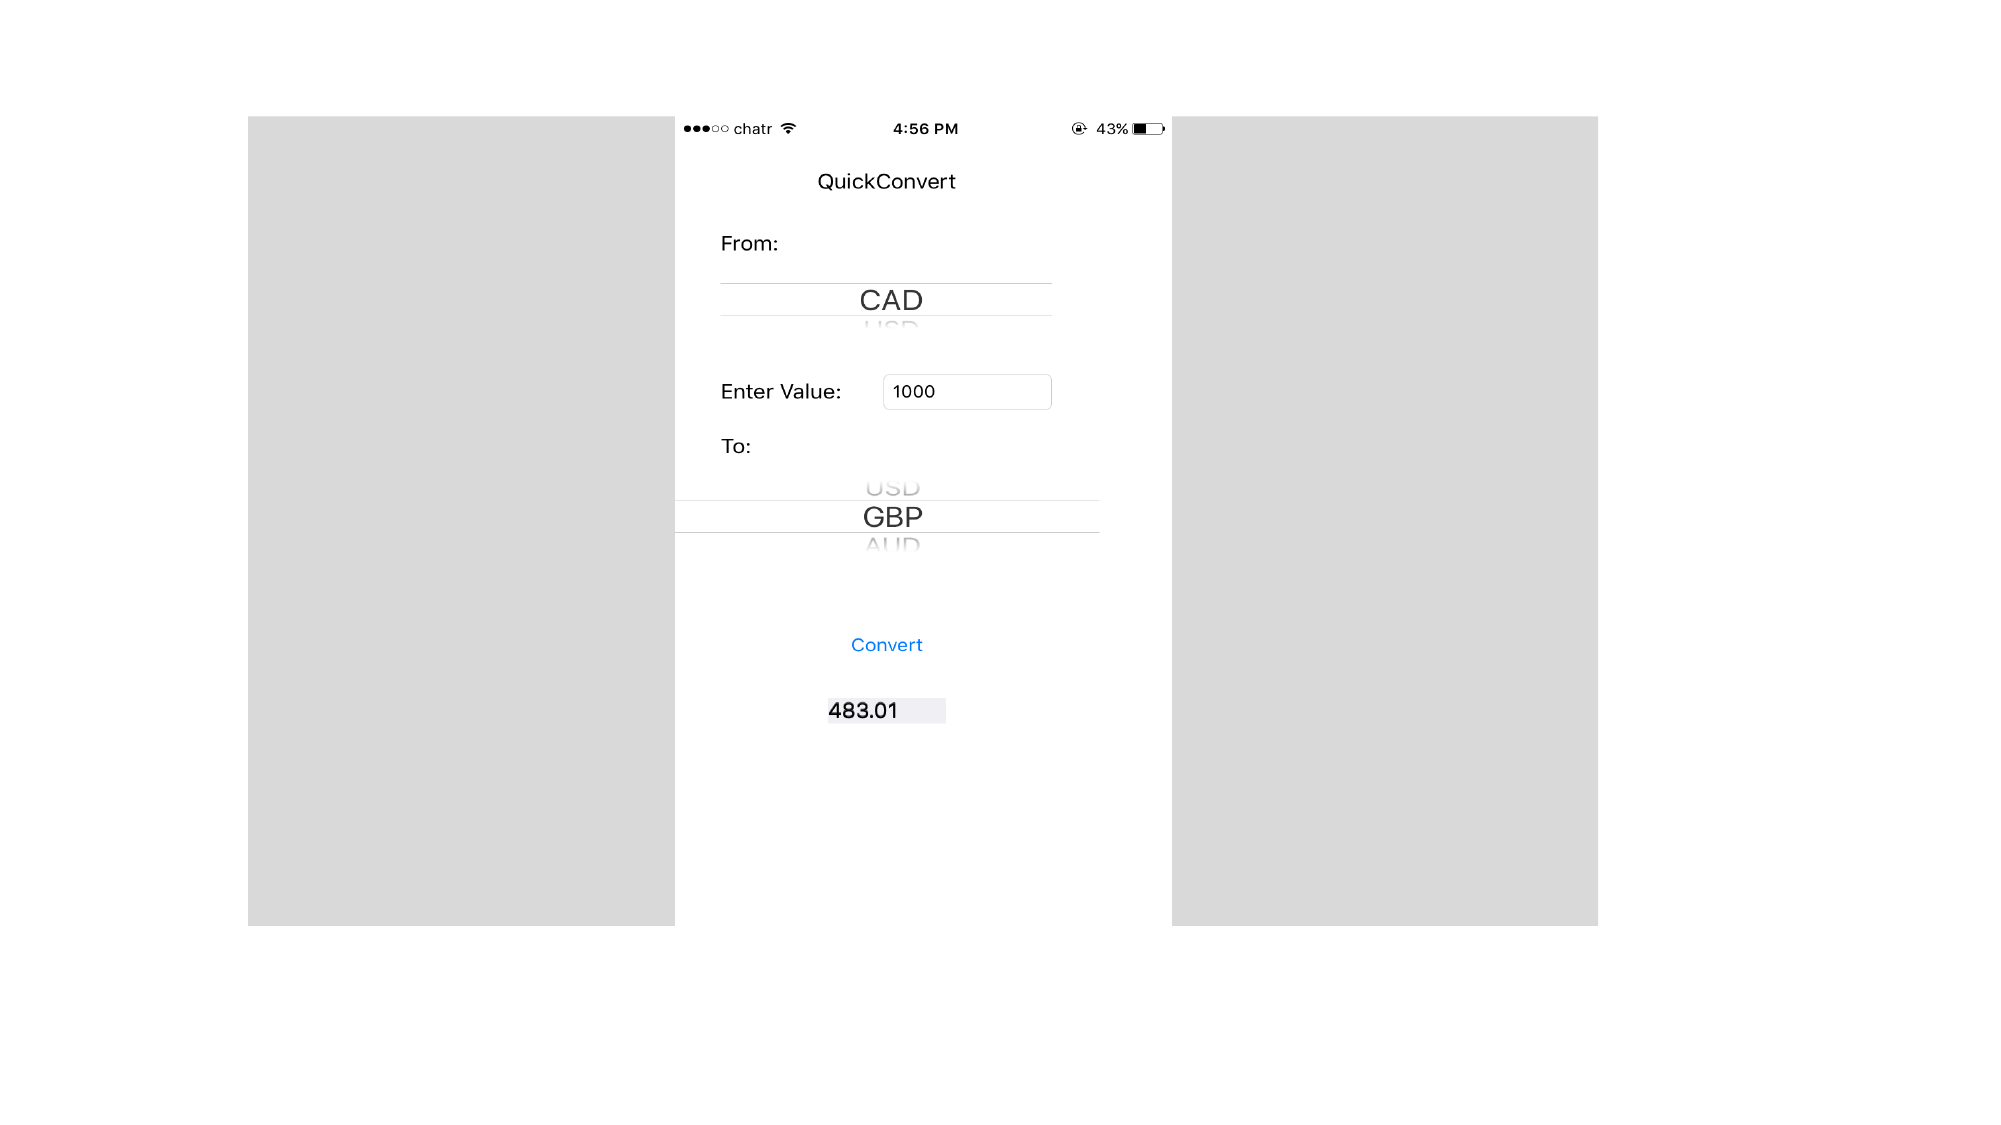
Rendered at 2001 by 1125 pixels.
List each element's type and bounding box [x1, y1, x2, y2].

text_box [247, 115, 1599, 927]
picture [675, 116, 1172, 926]
